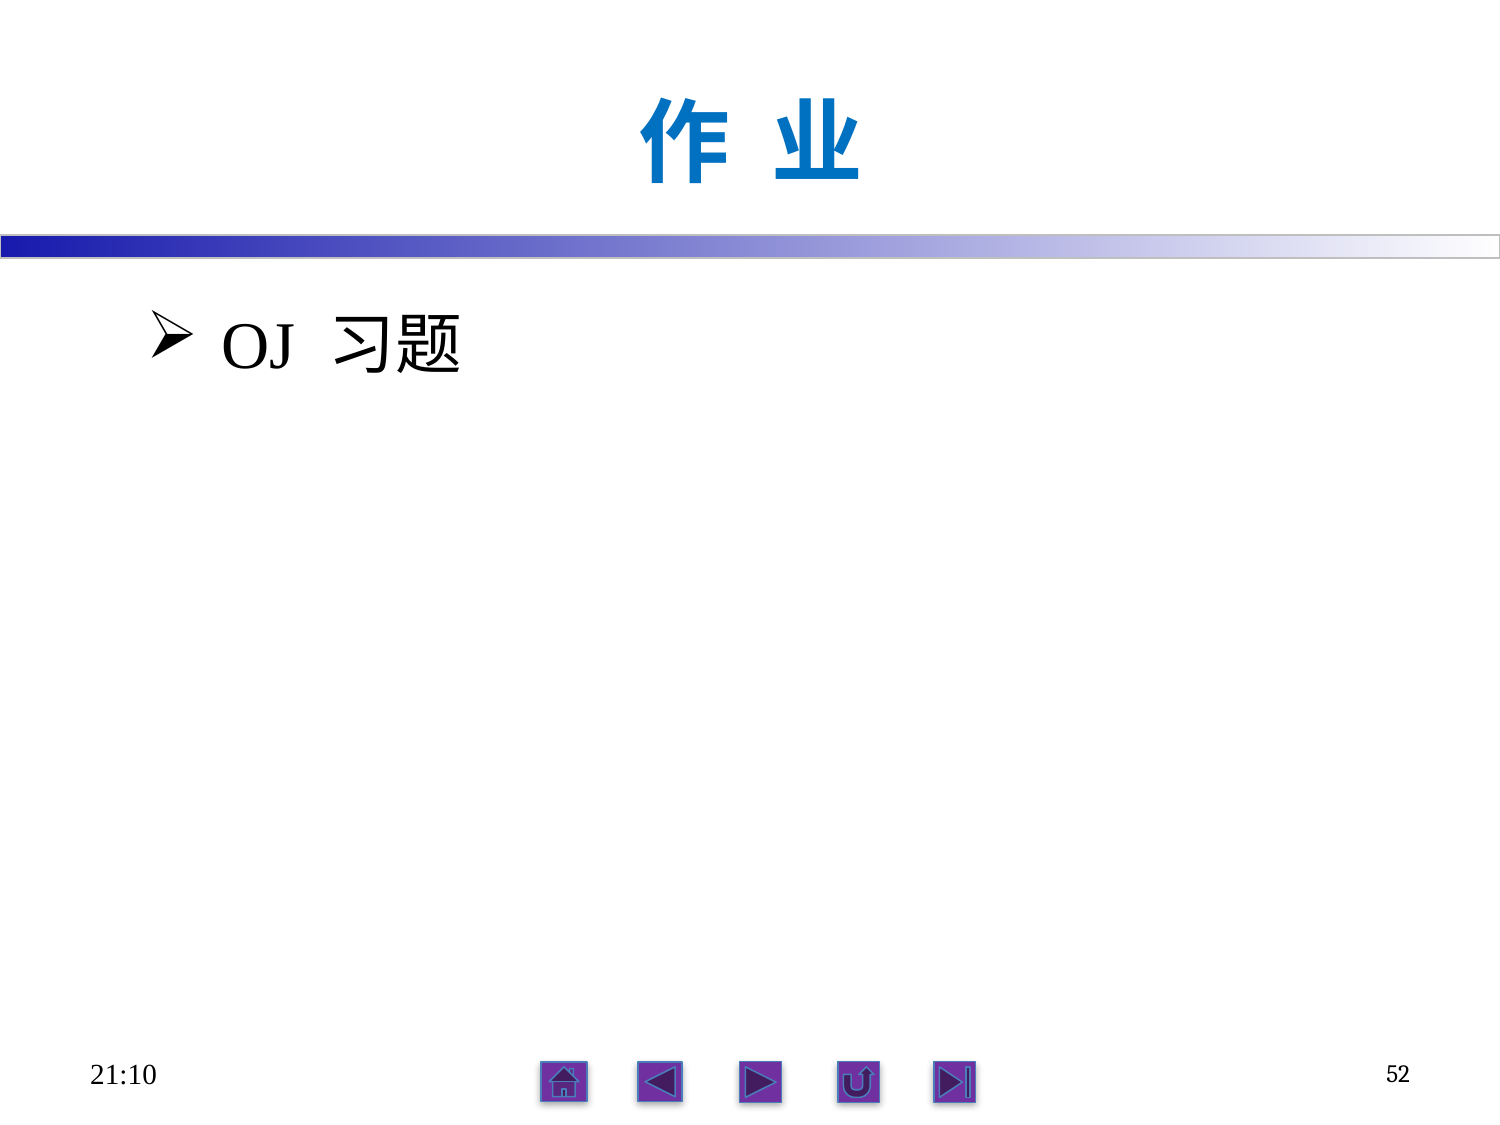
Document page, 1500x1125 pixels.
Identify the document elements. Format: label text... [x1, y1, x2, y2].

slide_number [75, 1042, 425, 1103]
slide_number 52 [1074, 1042, 1425, 1103]
list OJ 习题 [131, 294, 1354, 1043]
title 作 业 [165, 45, 1336, 233]
